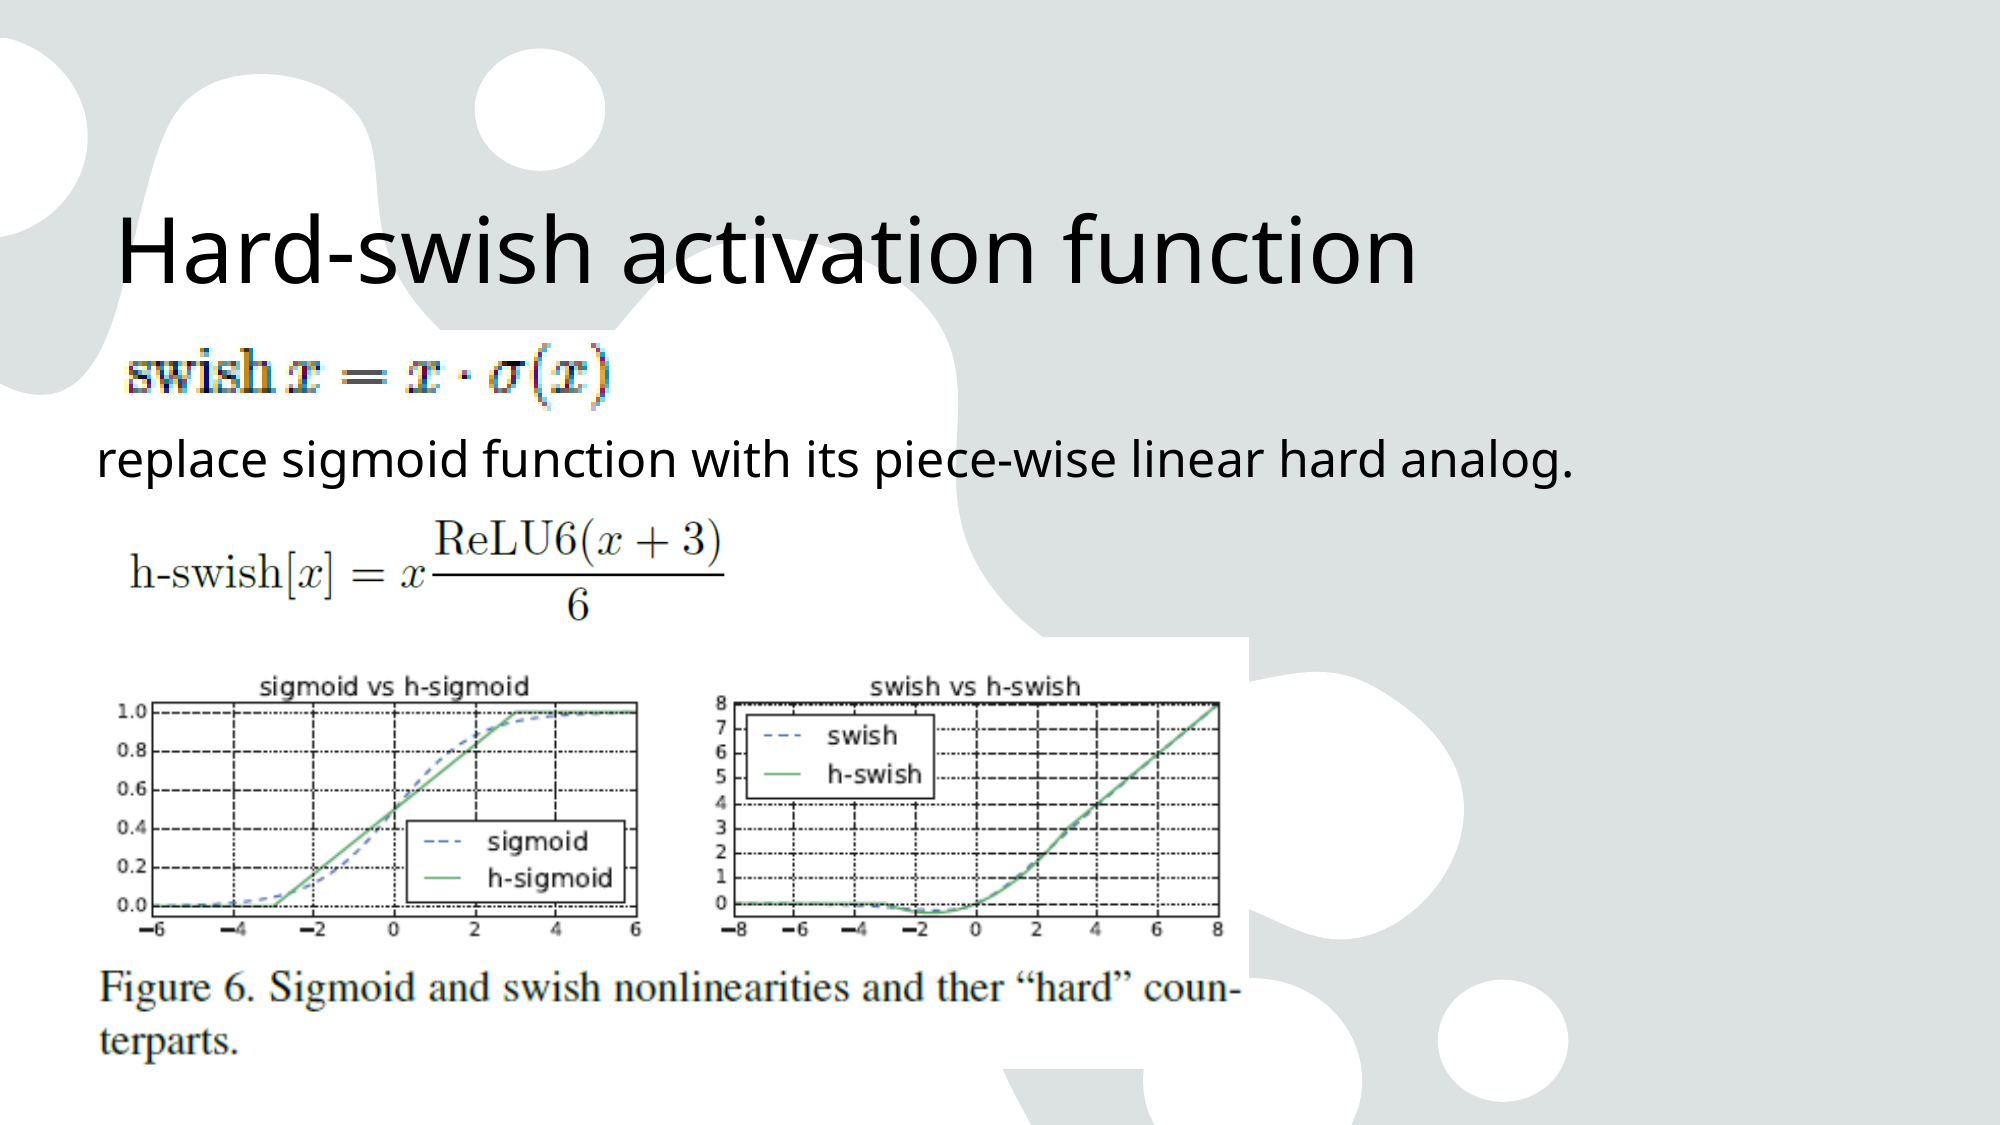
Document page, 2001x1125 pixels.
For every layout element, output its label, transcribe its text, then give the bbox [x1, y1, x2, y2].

picture [97, 518, 1249, 1069]
title Hard-swish activation function [99, 91, 1900, 309]
picture [116, 330, 623, 429]
text_box replace sigmoid function with its piece-wise linear hard analog. [81, 419, 1605, 495]
